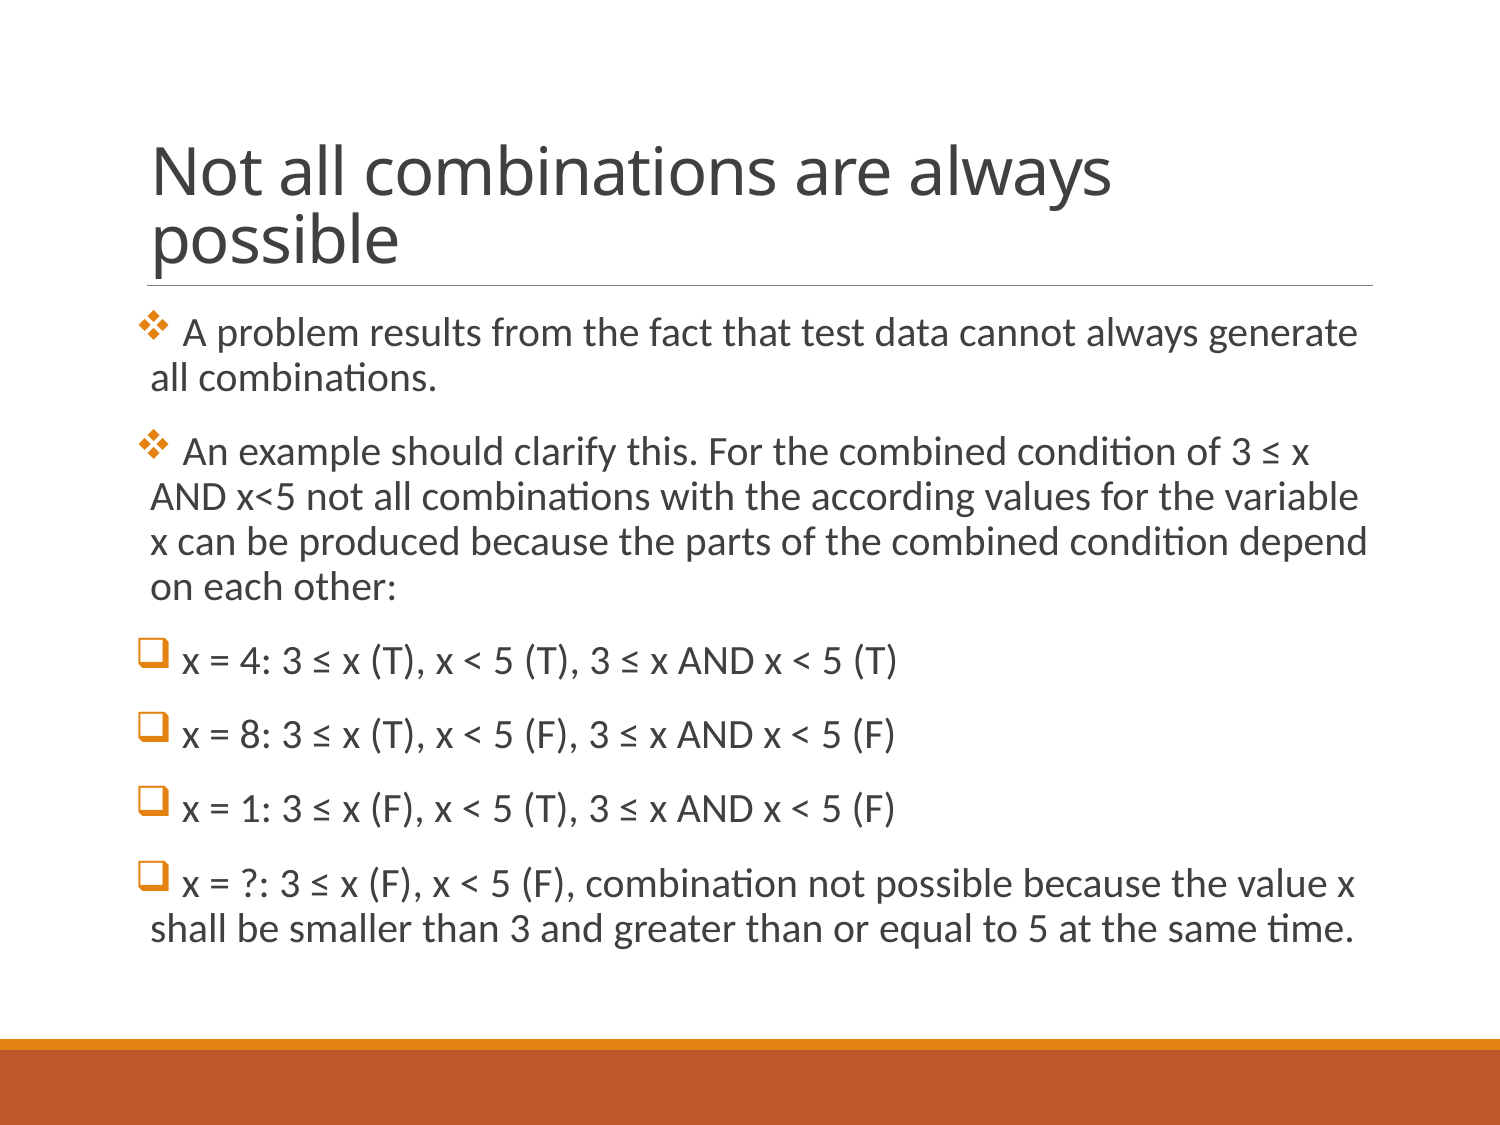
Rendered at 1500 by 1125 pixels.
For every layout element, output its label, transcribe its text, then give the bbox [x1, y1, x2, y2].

list A problem results from the fact that test data cannot always generate all combinations. An example should clarify this. For the combined condition of 3 ≤ x AND x<5 not all combinations with the according values for the variable x can be produced because the parts of the combined condition depend on each other: x = 4: 3 ≤ x (T), x < 5 (T), 3 ≤ x AND x < 5 (T) x = 8: 3 ≤ x (T), x < 5 (F), 3 ≤ x AND x < 5 (F) x = 1: 3 ≤ x (F), x < 5 (T), 3 ≤ x AND x < 5 (F) x = ?: 3 ≤ x (F), x < 5 (F), combination not possible because the value x shall be smaller than 3 and greater than or equal to 5 at the same time. [135, 302, 1373, 963]
title Not all combinations are always possible [135, 47, 1373, 285]
